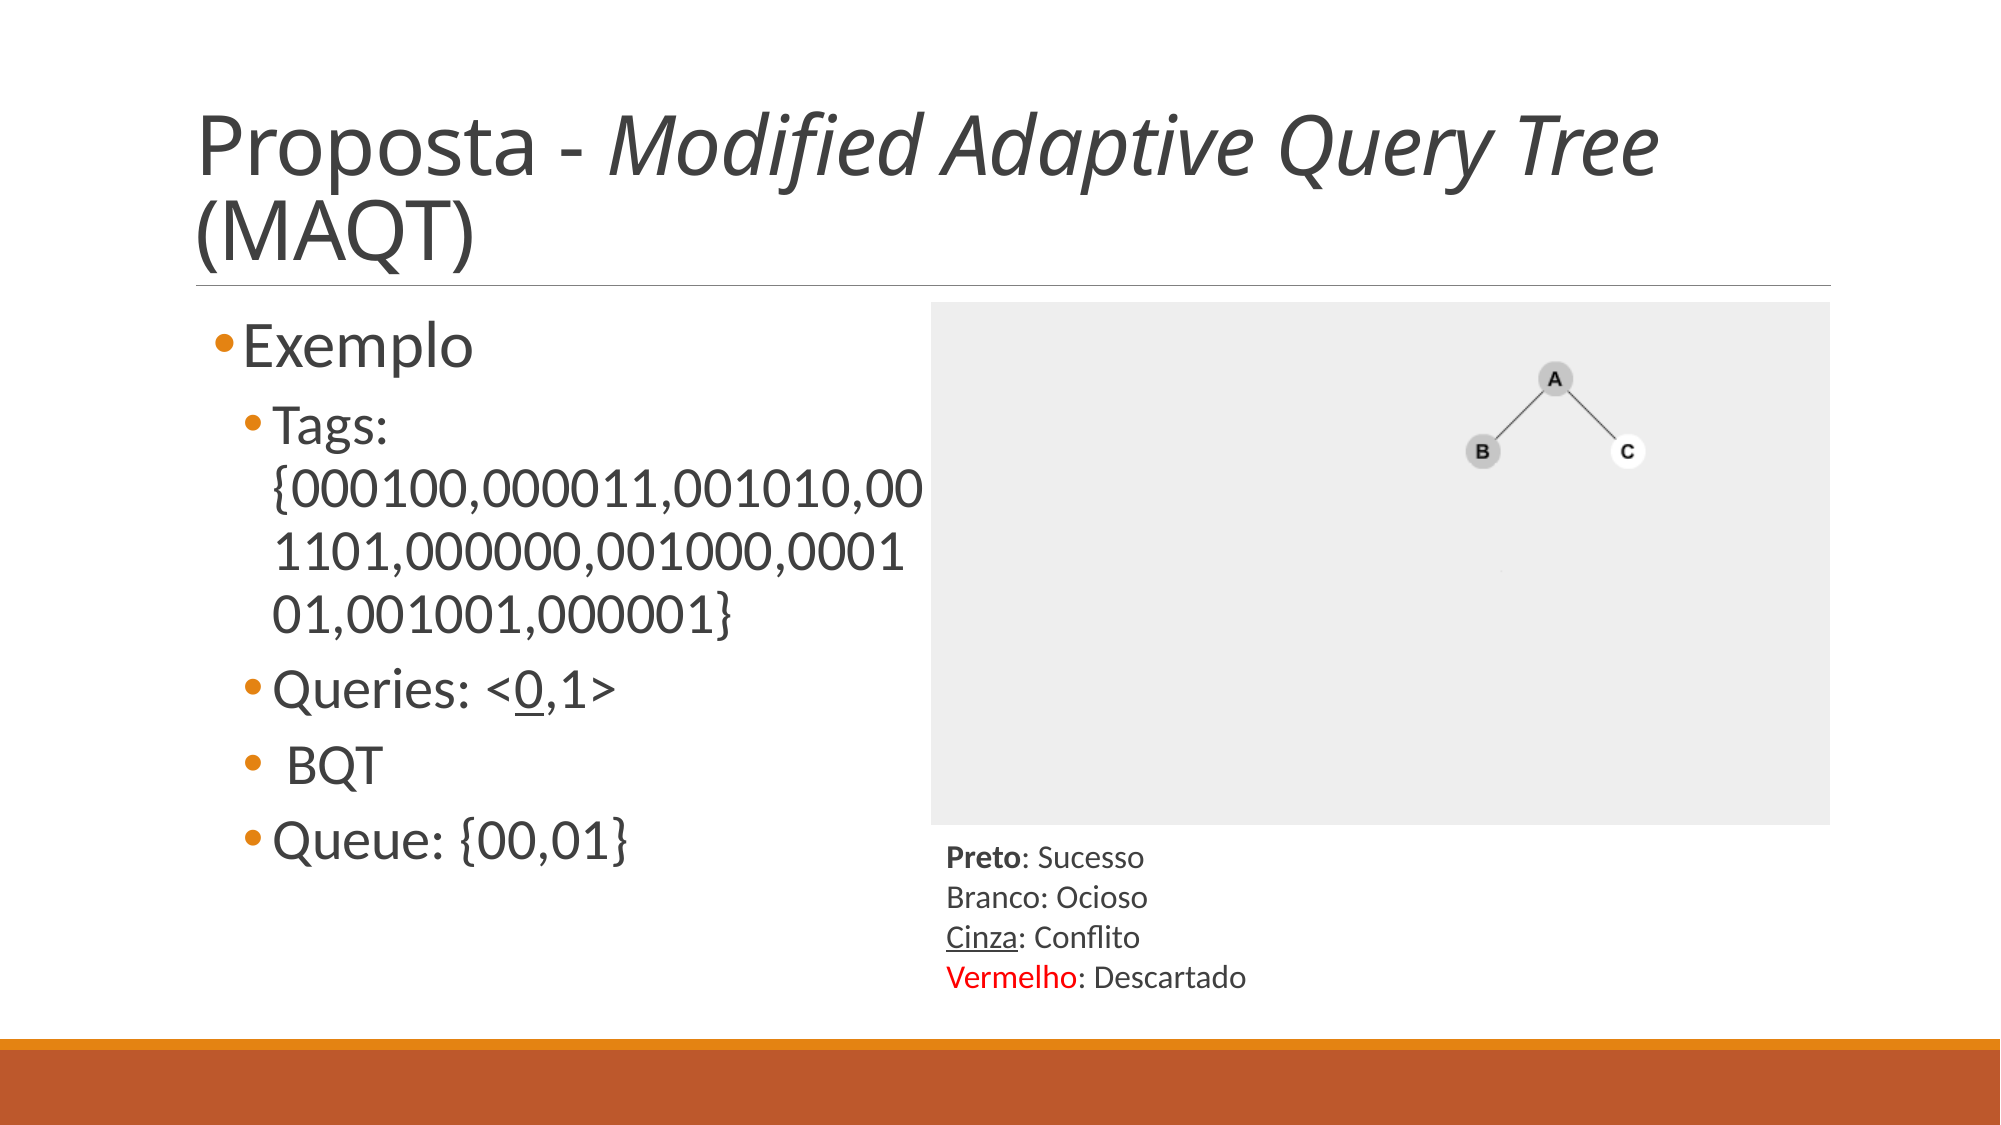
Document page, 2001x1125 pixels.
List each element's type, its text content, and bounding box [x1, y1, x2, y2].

picture [931, 302, 1831, 825]
text_box Preto: Sucesso Branco: Ocioso Cinza: Conflito Vermelho: Descartado [931, 831, 1830, 1003]
title Proposta - Modified Adaptive Query Tree (MAQT) [180, 47, 1830, 285]
